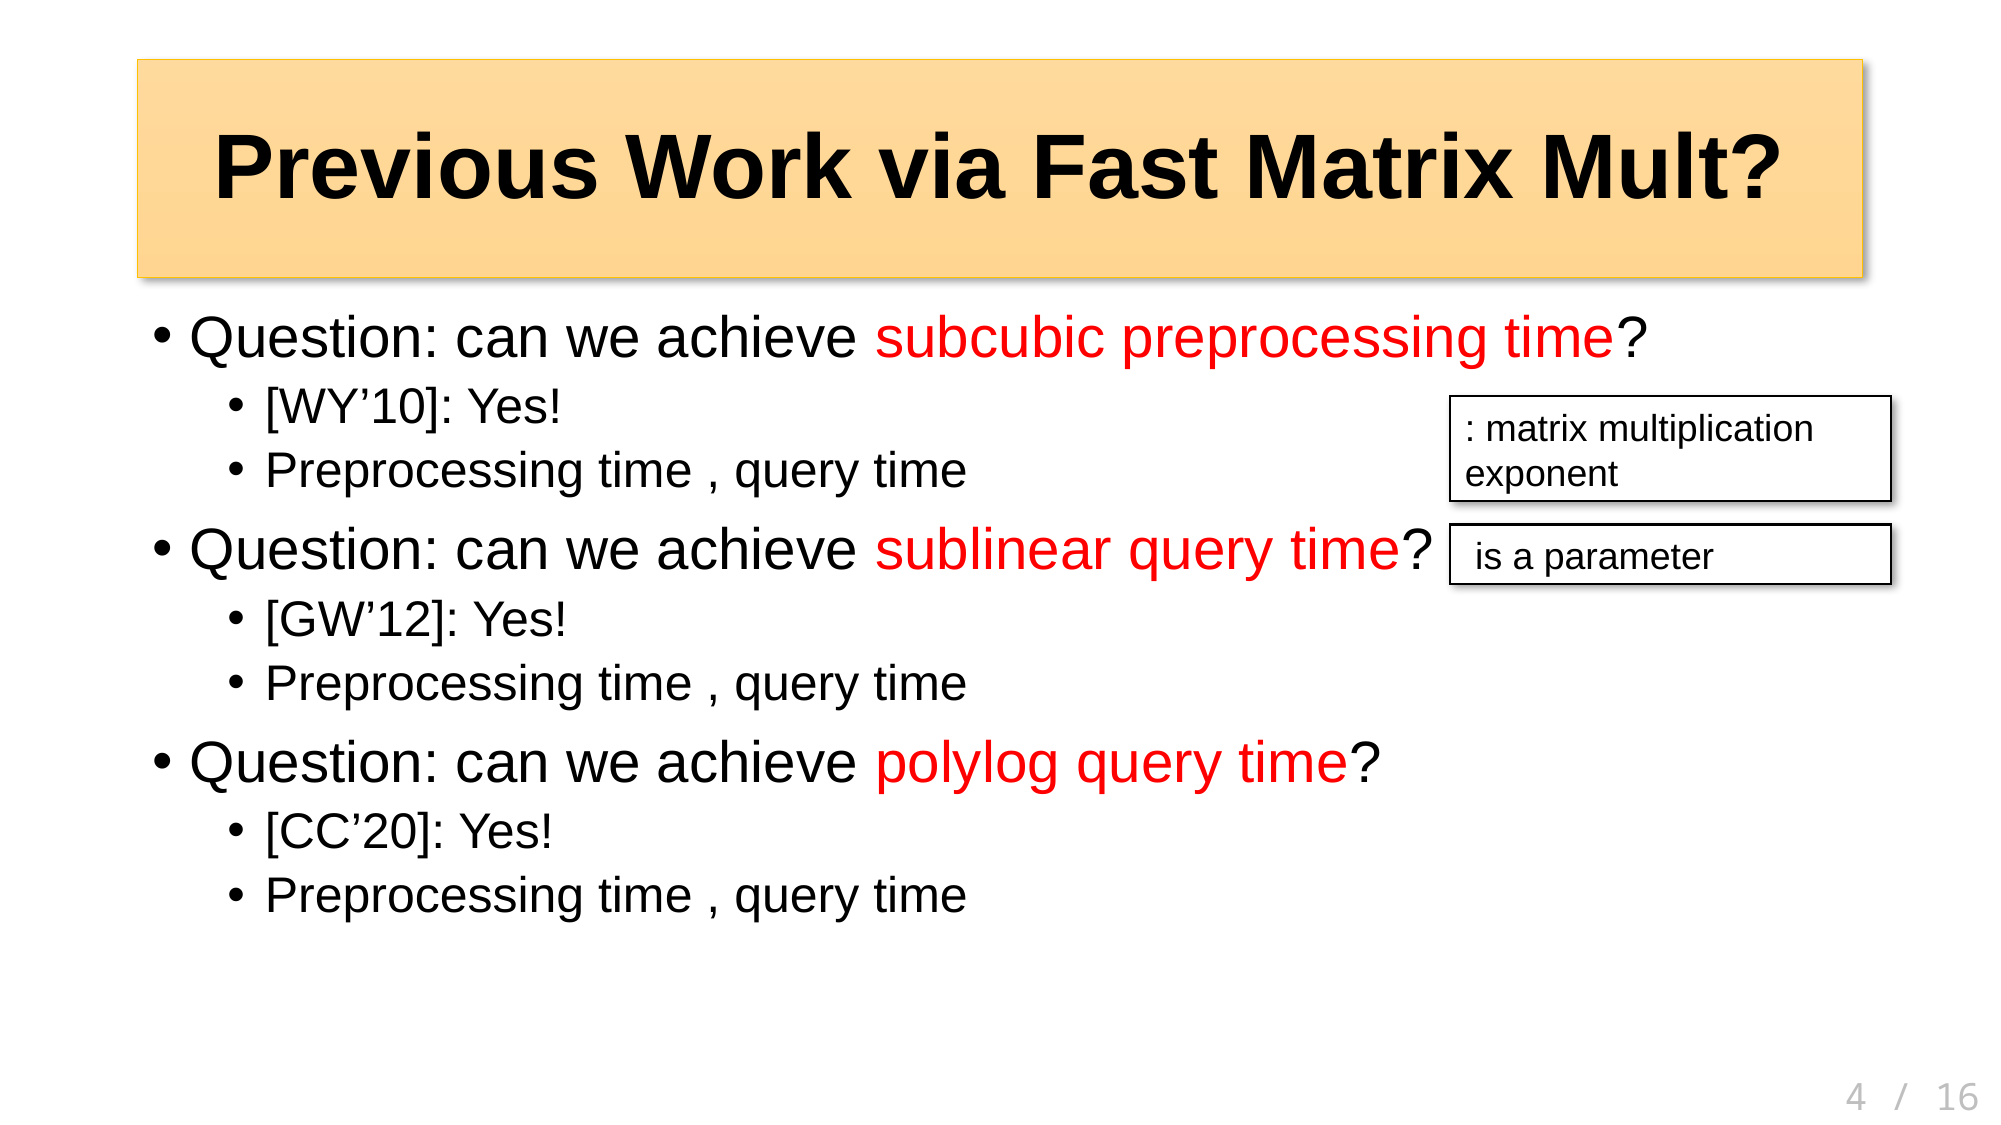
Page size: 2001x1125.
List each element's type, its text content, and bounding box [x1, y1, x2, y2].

text_box 4 / 16 [1807, 1065, 2000, 1125]
title Previous Work via Fast Matrix Mult? [137, 59, 1863, 278]
